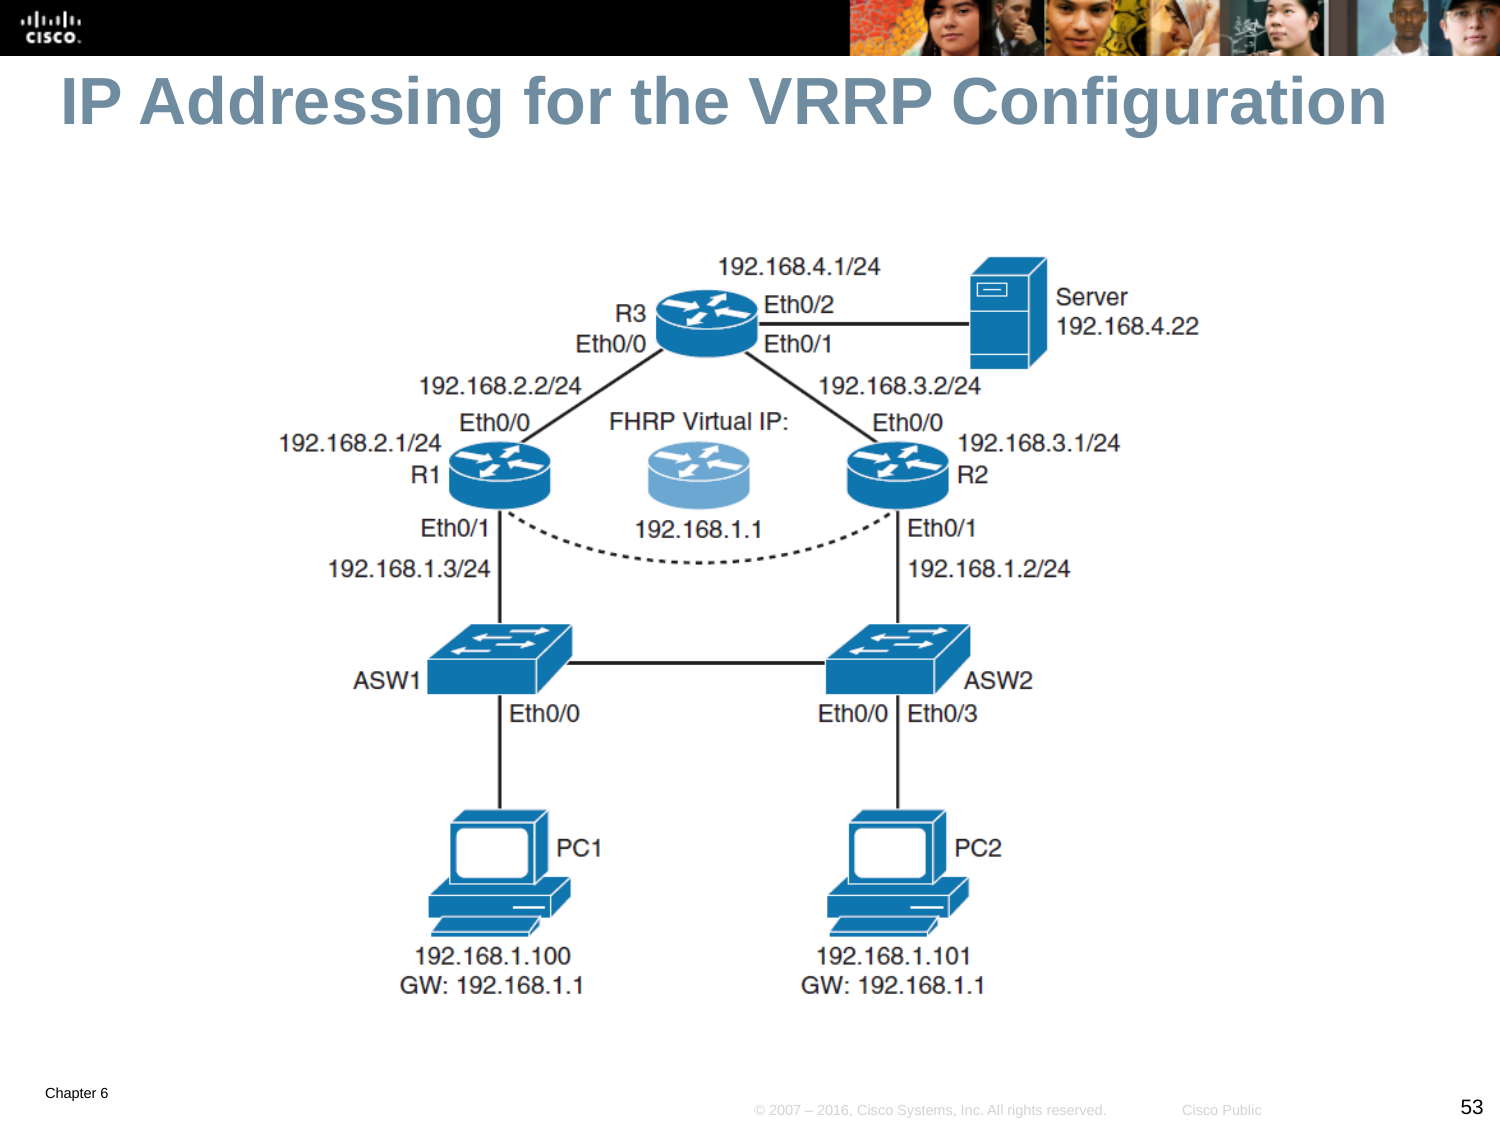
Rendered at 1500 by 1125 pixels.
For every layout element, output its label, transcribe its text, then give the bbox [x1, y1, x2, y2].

title IP Addressing for the VRRP Configuration [45, 59, 1444, 182]
picture [0, 0, 1500, 56]
picture [241, 218, 1248, 1012]
